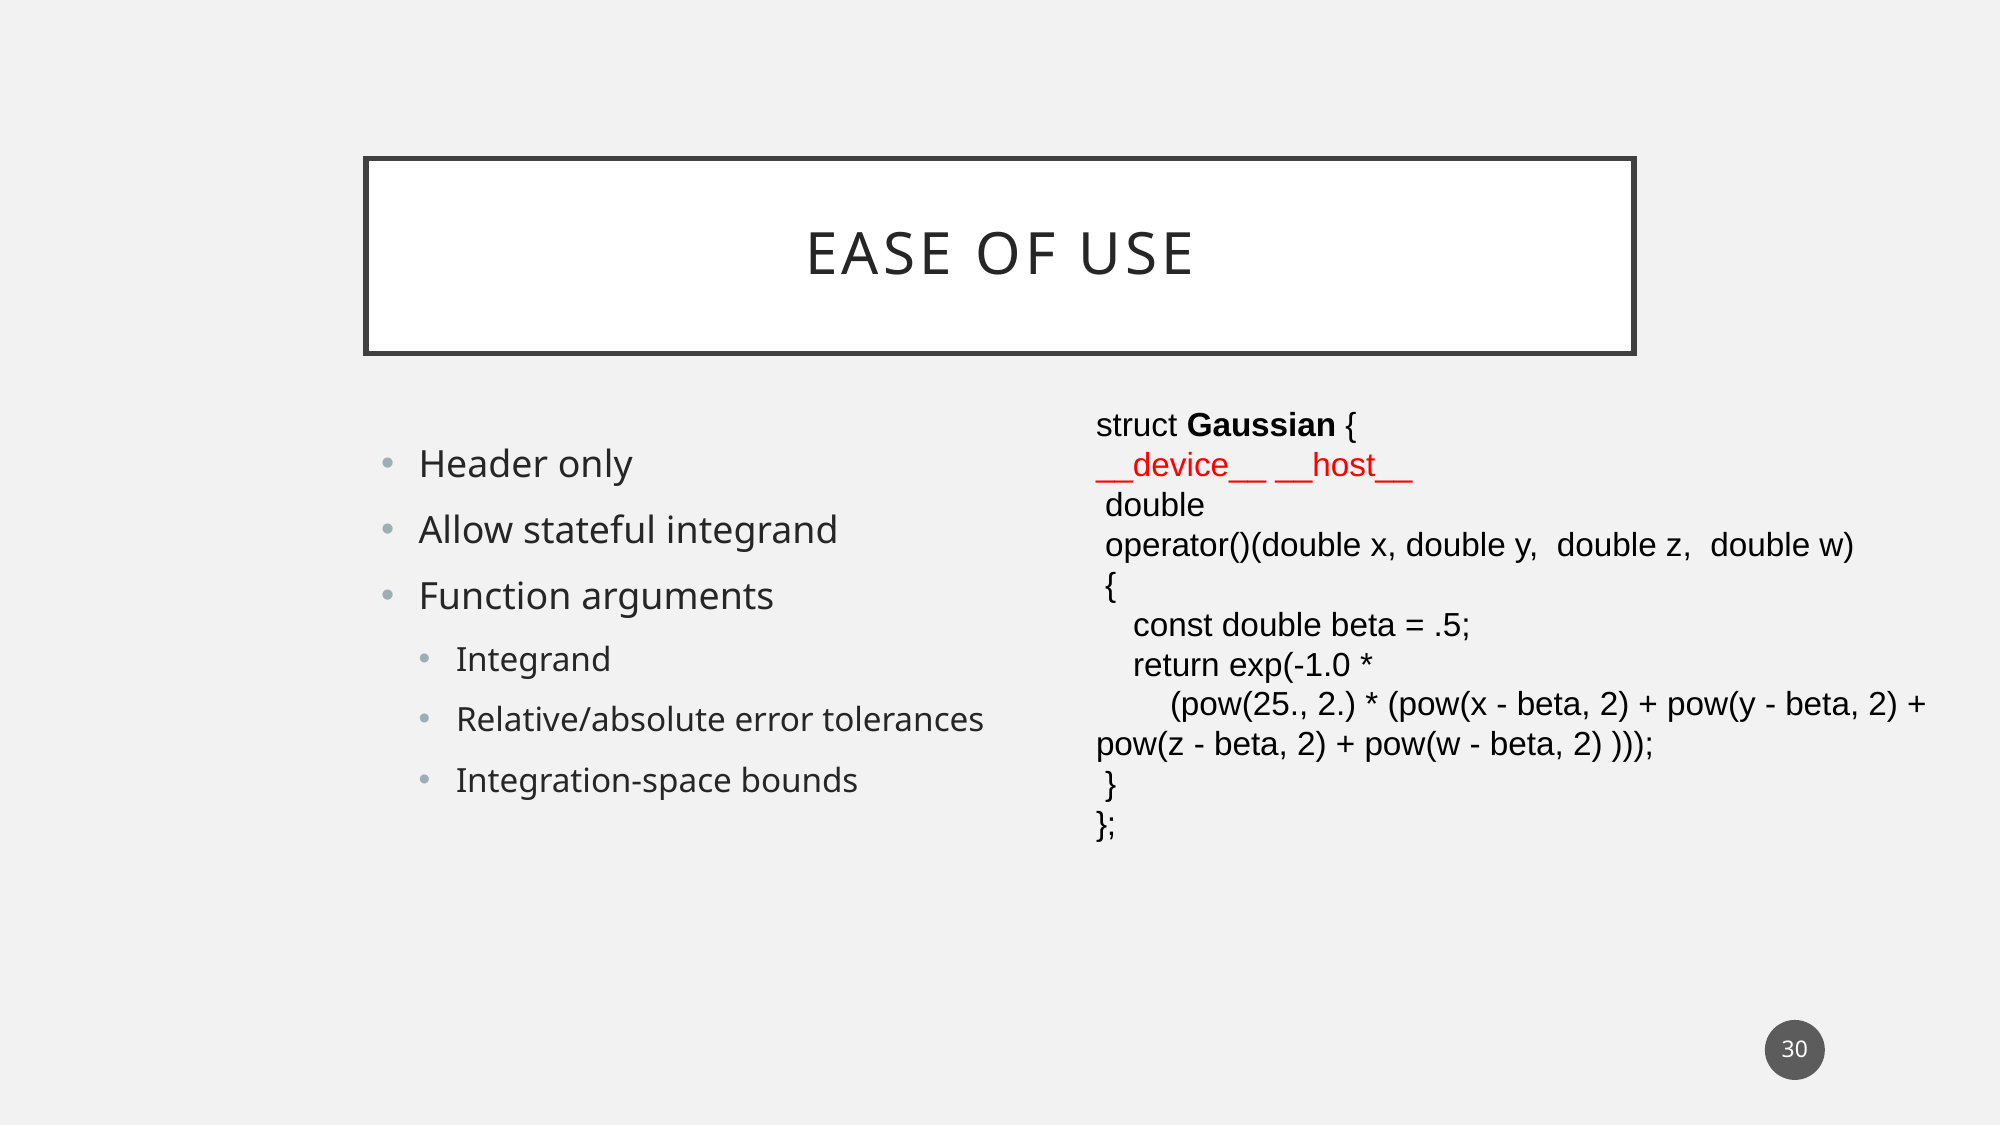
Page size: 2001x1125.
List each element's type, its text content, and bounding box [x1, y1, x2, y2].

list Header only Allow stateful integrand Function arguments Integrand Relative/absolute error tolerances Integration-space bounds [366, 432, 1634, 942]
slide_number 30 [1764, 1019, 1825, 1080]
text_box struct Gaussian { __device__ __host__ double operator()(double x, double y, double z, double w) { const double beta = .5; return exp(-1.0 * (pow(25., 2.) * (pow(x - beta, 2) + pow(y - beta, 2) + pow(z - beta, 2) + pow(w - beta, 2) ))); } }; [1081, 395, 1944, 850]
title EASE of USE [363, 156, 1637, 356]
